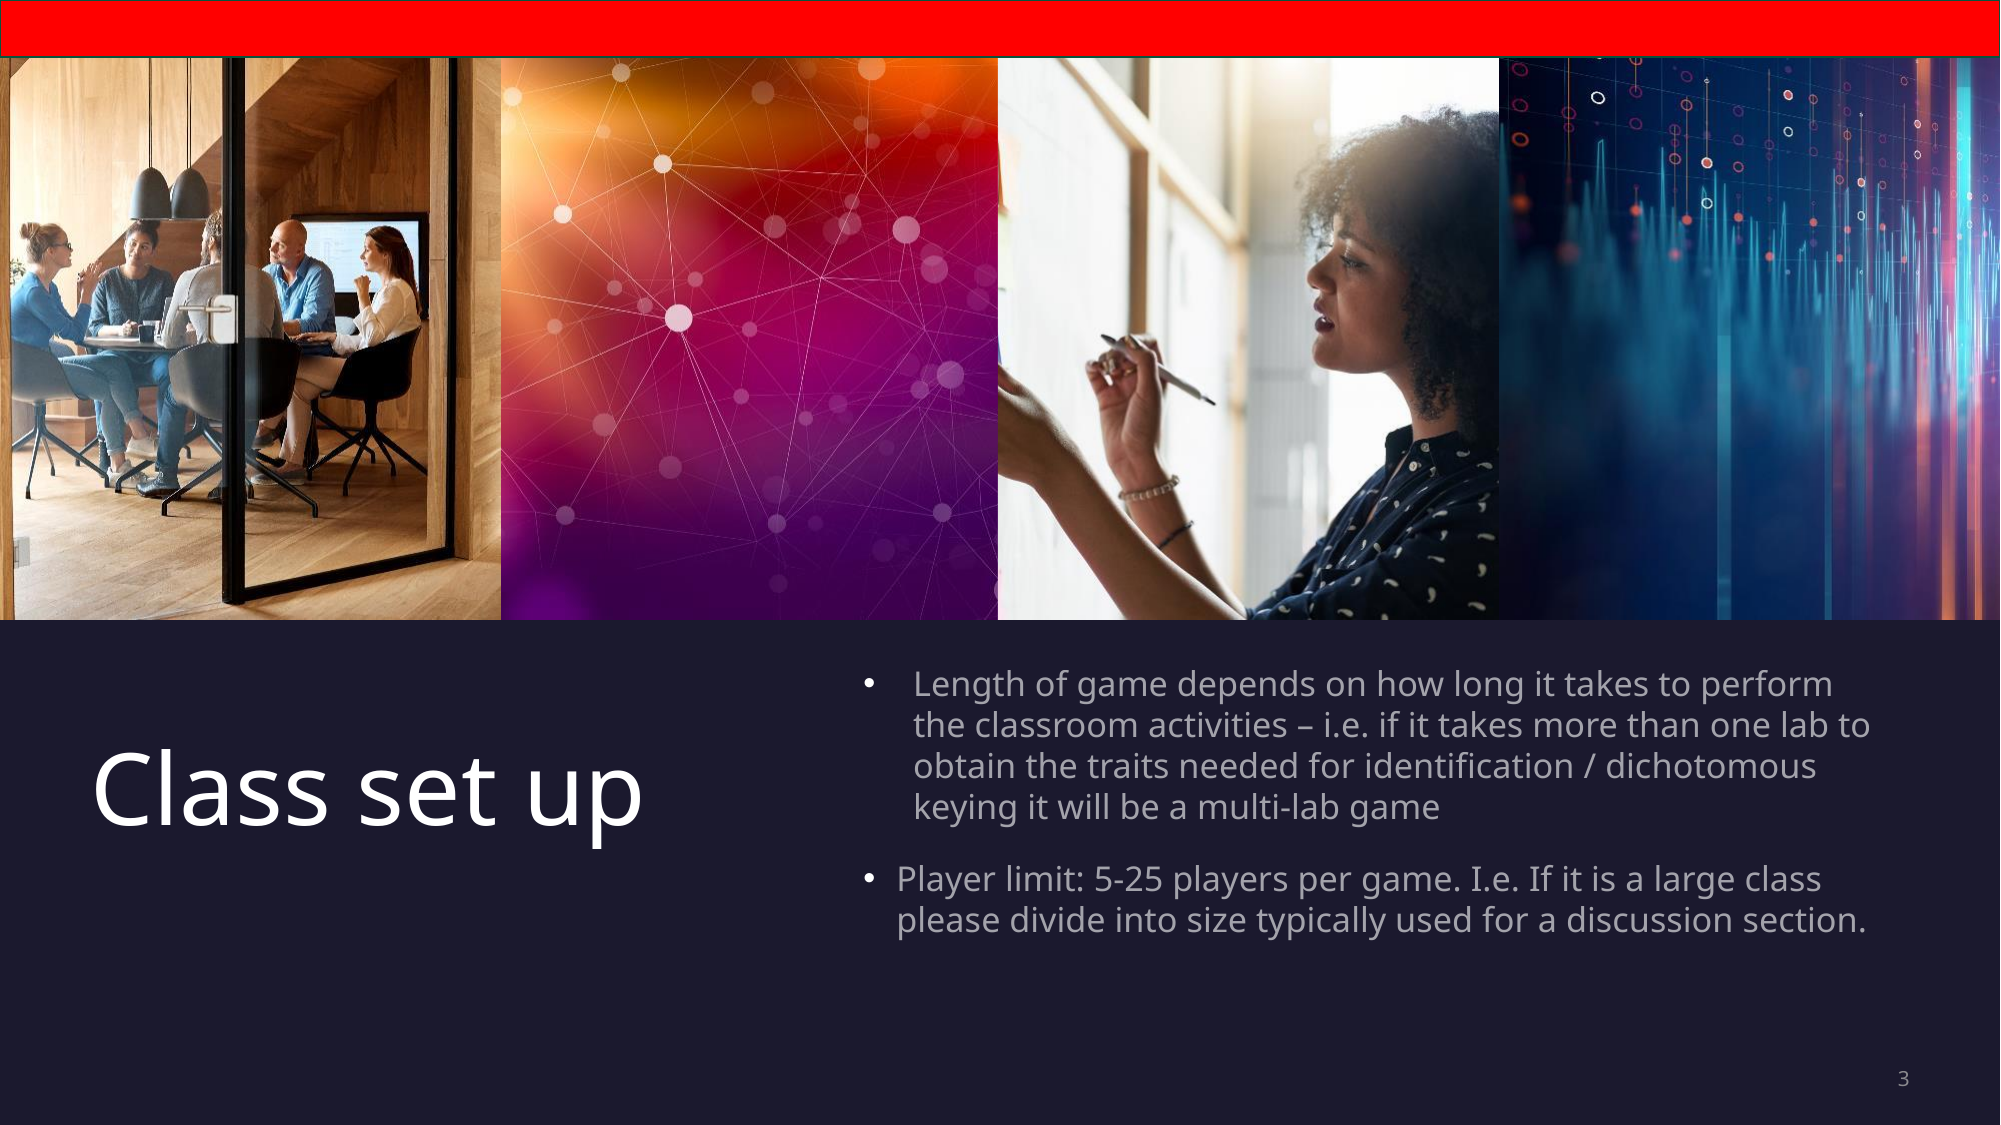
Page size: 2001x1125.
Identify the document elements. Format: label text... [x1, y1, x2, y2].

list Length of game depends on how long it takes to perform the classroom activities – i.e. if it takes more than one lab to obtain the traits needed for identification / dichotomous keying it will be a multi-lab game Player limit: 5-25 players per game. I.e. If it is a large class please divide into size typically used for a discussion section. [863, 662, 1884, 997]
picture [0, 0, 2000, 620]
title Class set up [90, 739, 829, 996]
slide_number 3 [1632, 1067, 1910, 1093]
